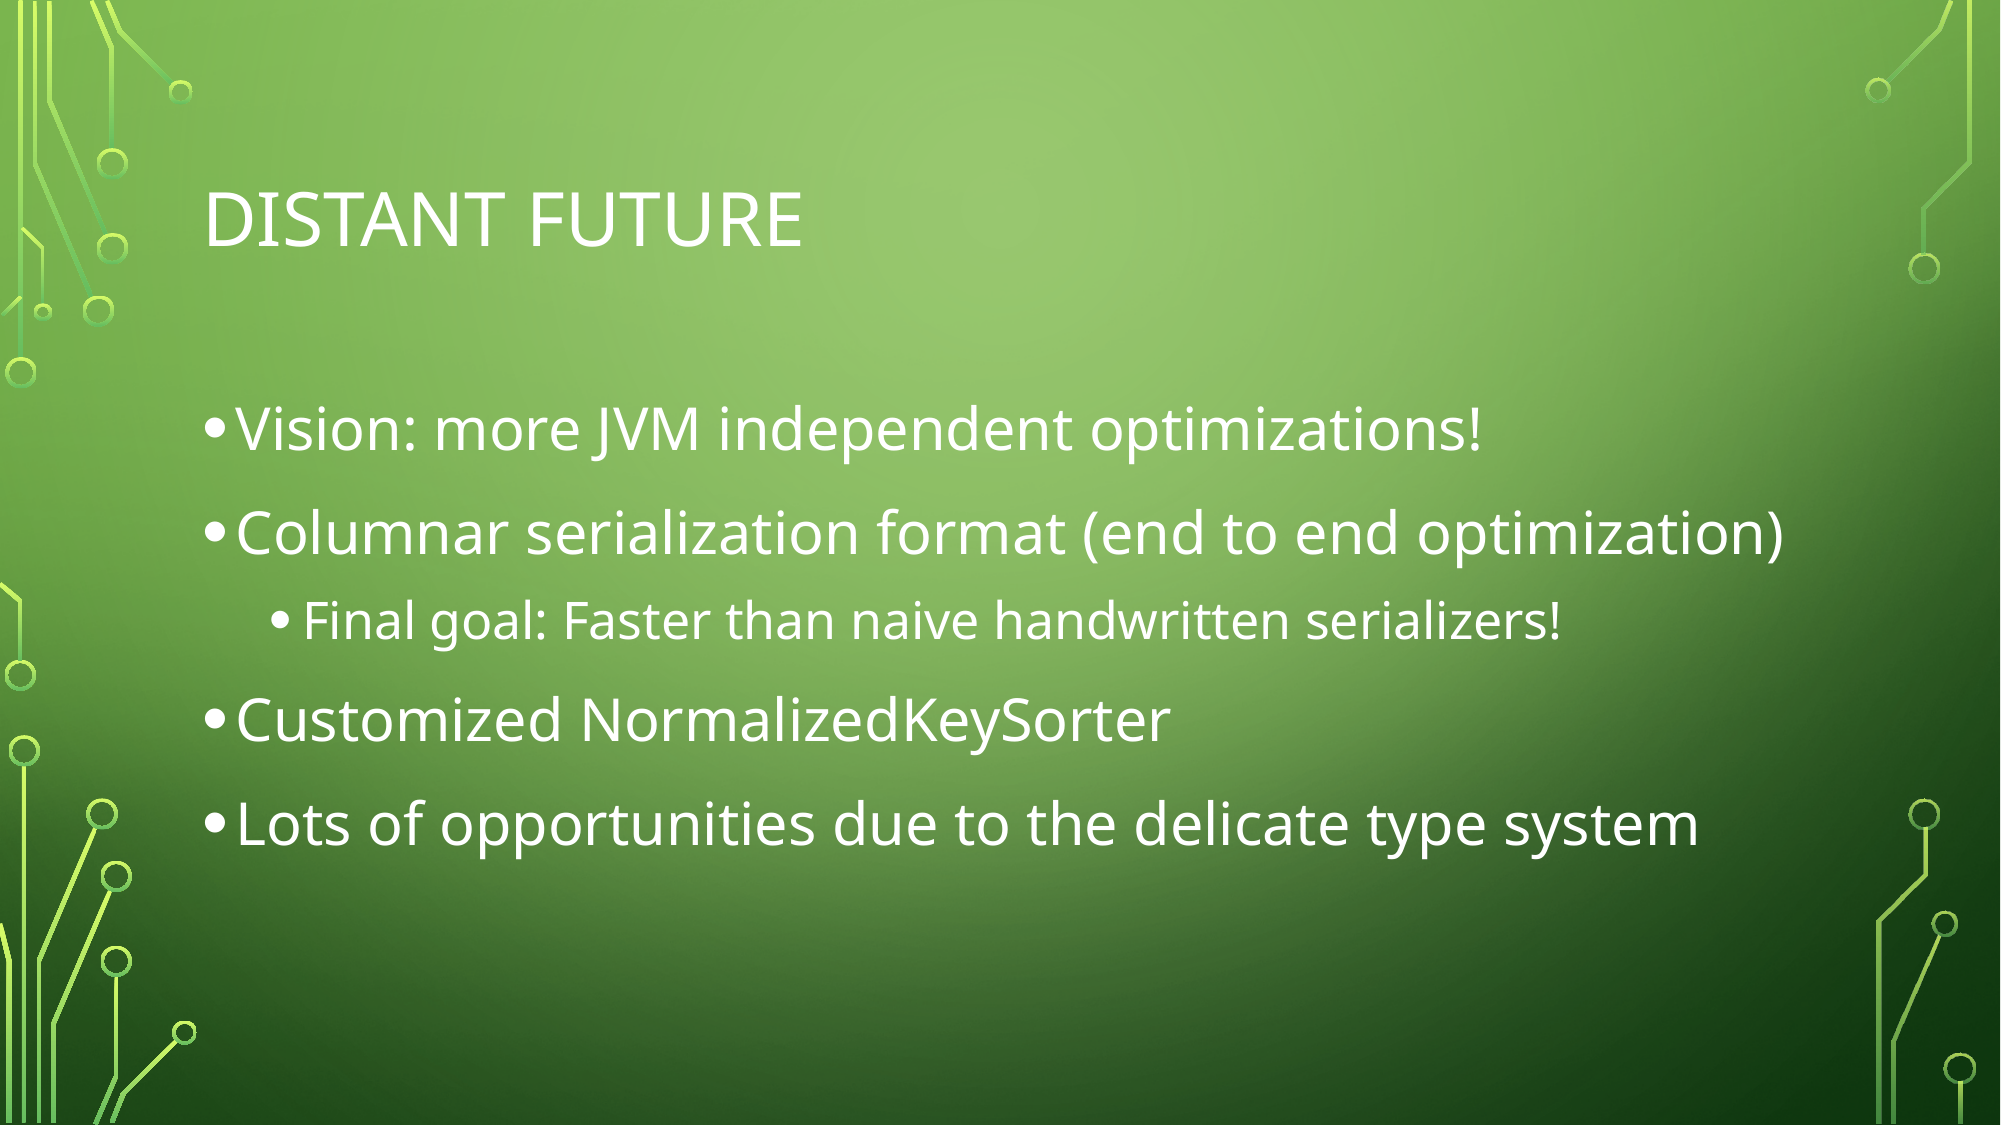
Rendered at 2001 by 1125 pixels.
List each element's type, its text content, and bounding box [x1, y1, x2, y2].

list Vision: more JVM independent optimizations! Columnar serialization format (end to end optimization) Final goal: Faster than naive handwritten serializers! Customized NormalizedKeySorter Lots of opportunities due to the delicate type system [187, 369, 1813, 950]
title Distant future [187, 101, 1813, 344]
